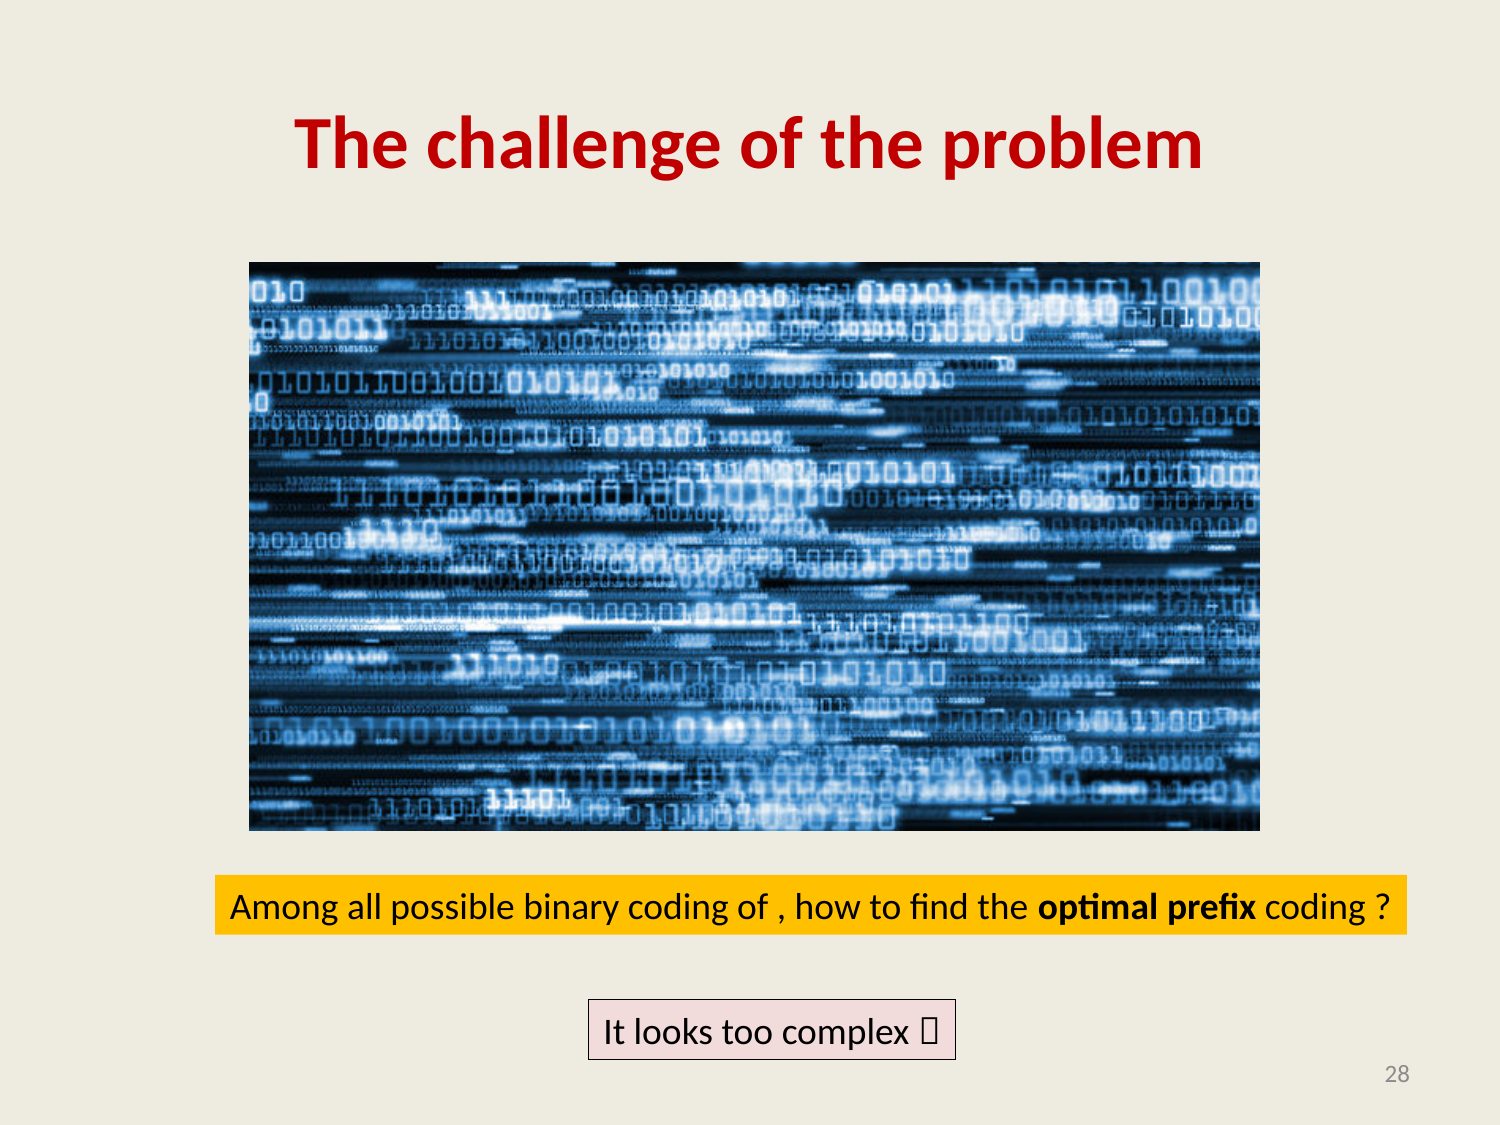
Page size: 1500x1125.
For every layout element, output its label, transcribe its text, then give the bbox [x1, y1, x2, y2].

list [249, 262, 1261, 831]
title The challenge of the problem [75, 45, 1425, 233]
text_box It looks too complex  [588, 999, 956, 1060]
slide_number 28 [1074, 1042, 1425, 1103]
